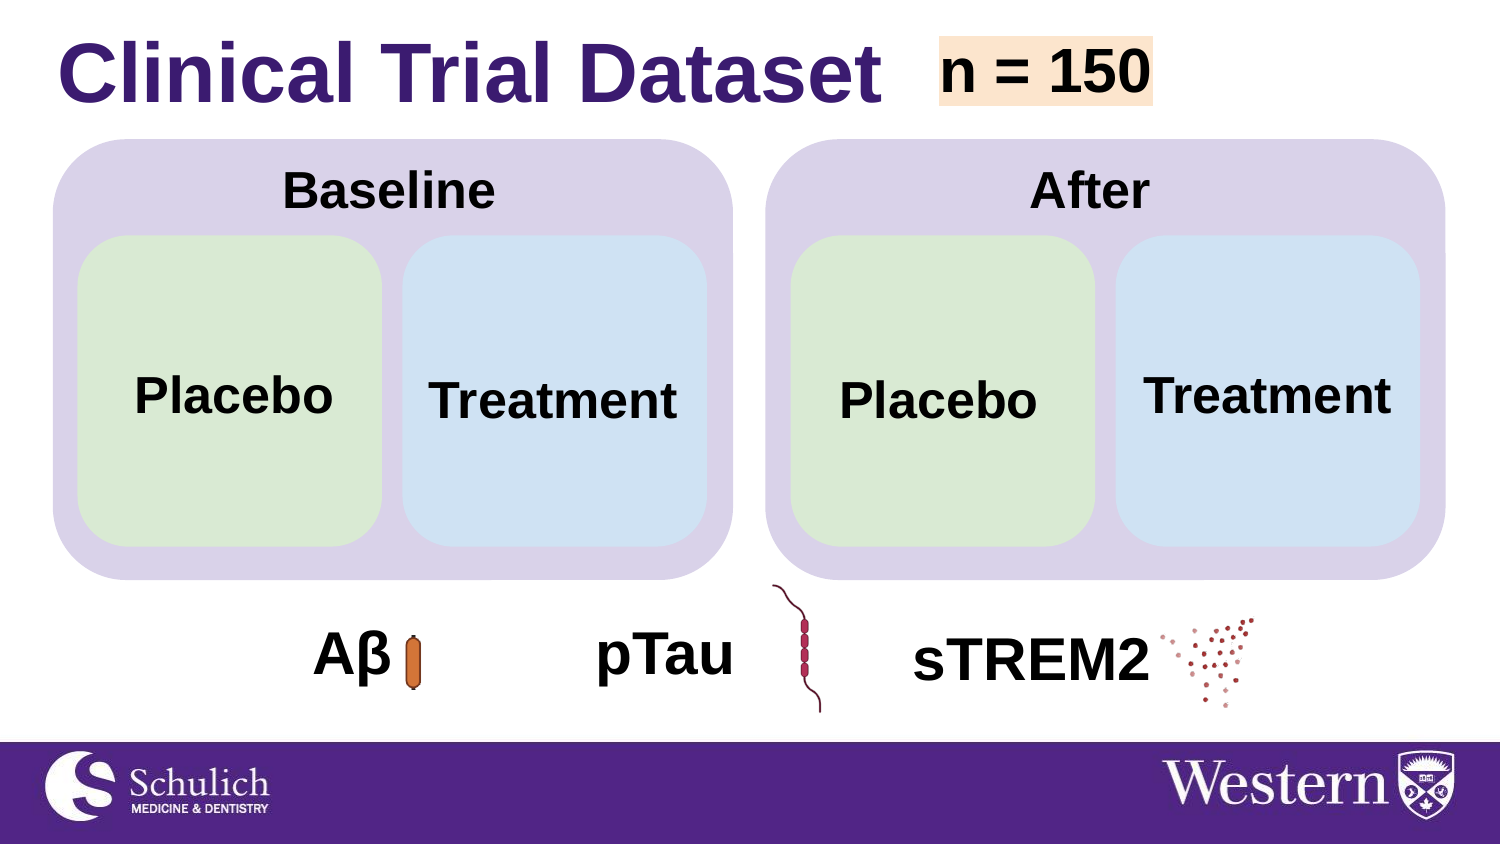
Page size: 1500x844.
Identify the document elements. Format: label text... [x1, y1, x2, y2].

text_box [1115, 235, 1421, 547]
text_box pTau [580, 606, 770, 694]
text_box Treatment [414, 359, 694, 437]
text_box [77, 235, 382, 547]
text_box [402, 235, 707, 547]
text_box After [1014, 148, 1216, 227]
text_box n = 150 [924, 22, 1184, 113]
text_box [765, 139, 1446, 581]
text_box [790, 235, 1096, 547]
text_box Placebo [119, 353, 353, 432]
text_box Baseline [266, 148, 519, 227]
text_box Treatment [1128, 353, 1408, 432]
text_box sTREM2 [897, 612, 1153, 701]
text_box Clinical Trial Dataset [42, 10, 1118, 127]
picture [0, 0, 1500, 844]
text_box Placebo [824, 359, 1064, 437]
text_box Aβ [297, 606, 438, 694]
text_box [52, 139, 734, 581]
